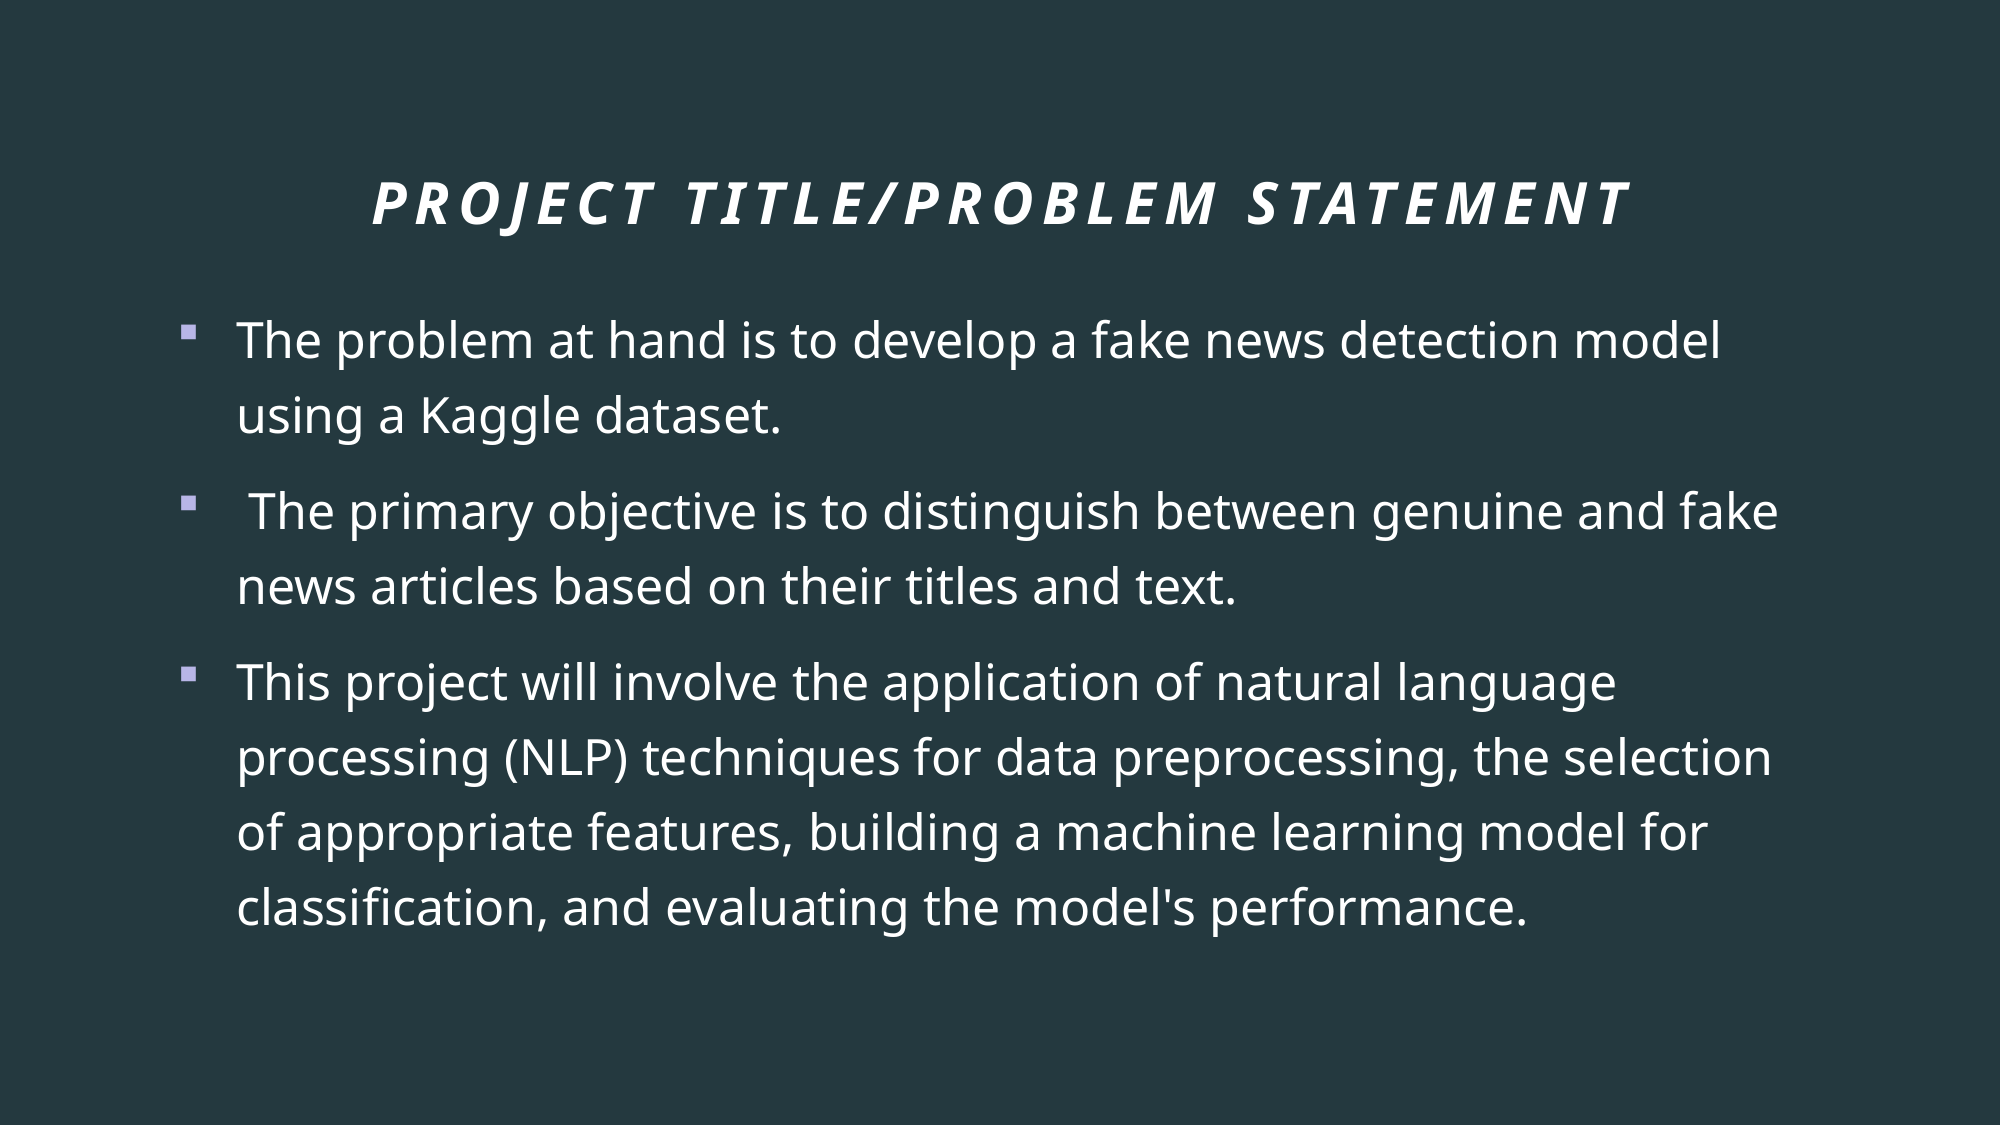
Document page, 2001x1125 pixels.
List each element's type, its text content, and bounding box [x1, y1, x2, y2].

title PROJECT TITLE/Problem Statement [177, 165, 1822, 274]
list The problem at hand is to develop a fake news detection model using a Kaggle dataset. The primary objective is to distinguish between genuine and fake news articles based on their titles and text. This project will involve the application of natural language processing (NLP) techniques for data preprocessing, the selection of appropriate features, building a machine learning model for classification, and evaluating the model's performance. [177, 293, 1822, 947]
